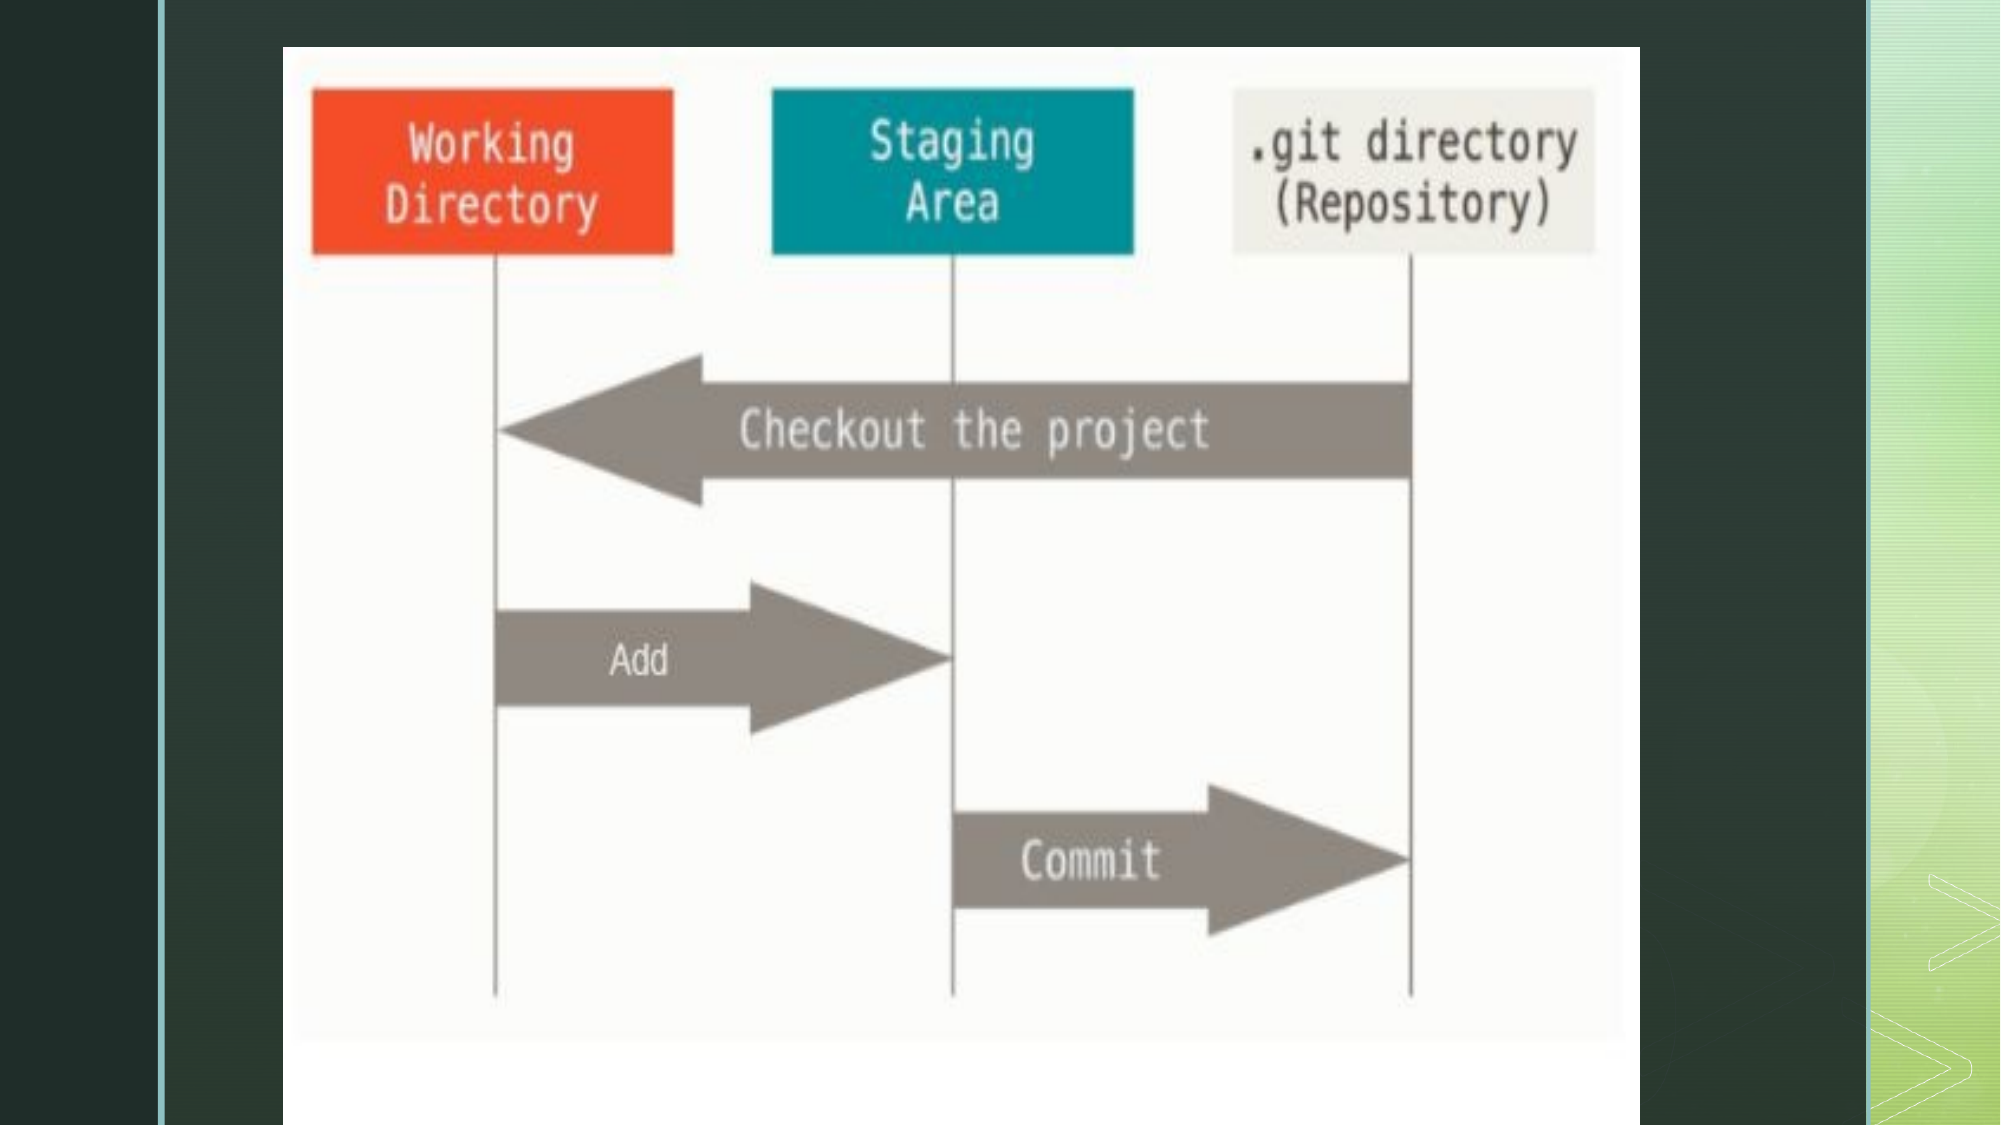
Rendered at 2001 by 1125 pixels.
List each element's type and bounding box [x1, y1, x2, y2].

list [283, 47, 1640, 1125]
picture [1871, 0, 2001, 1125]
